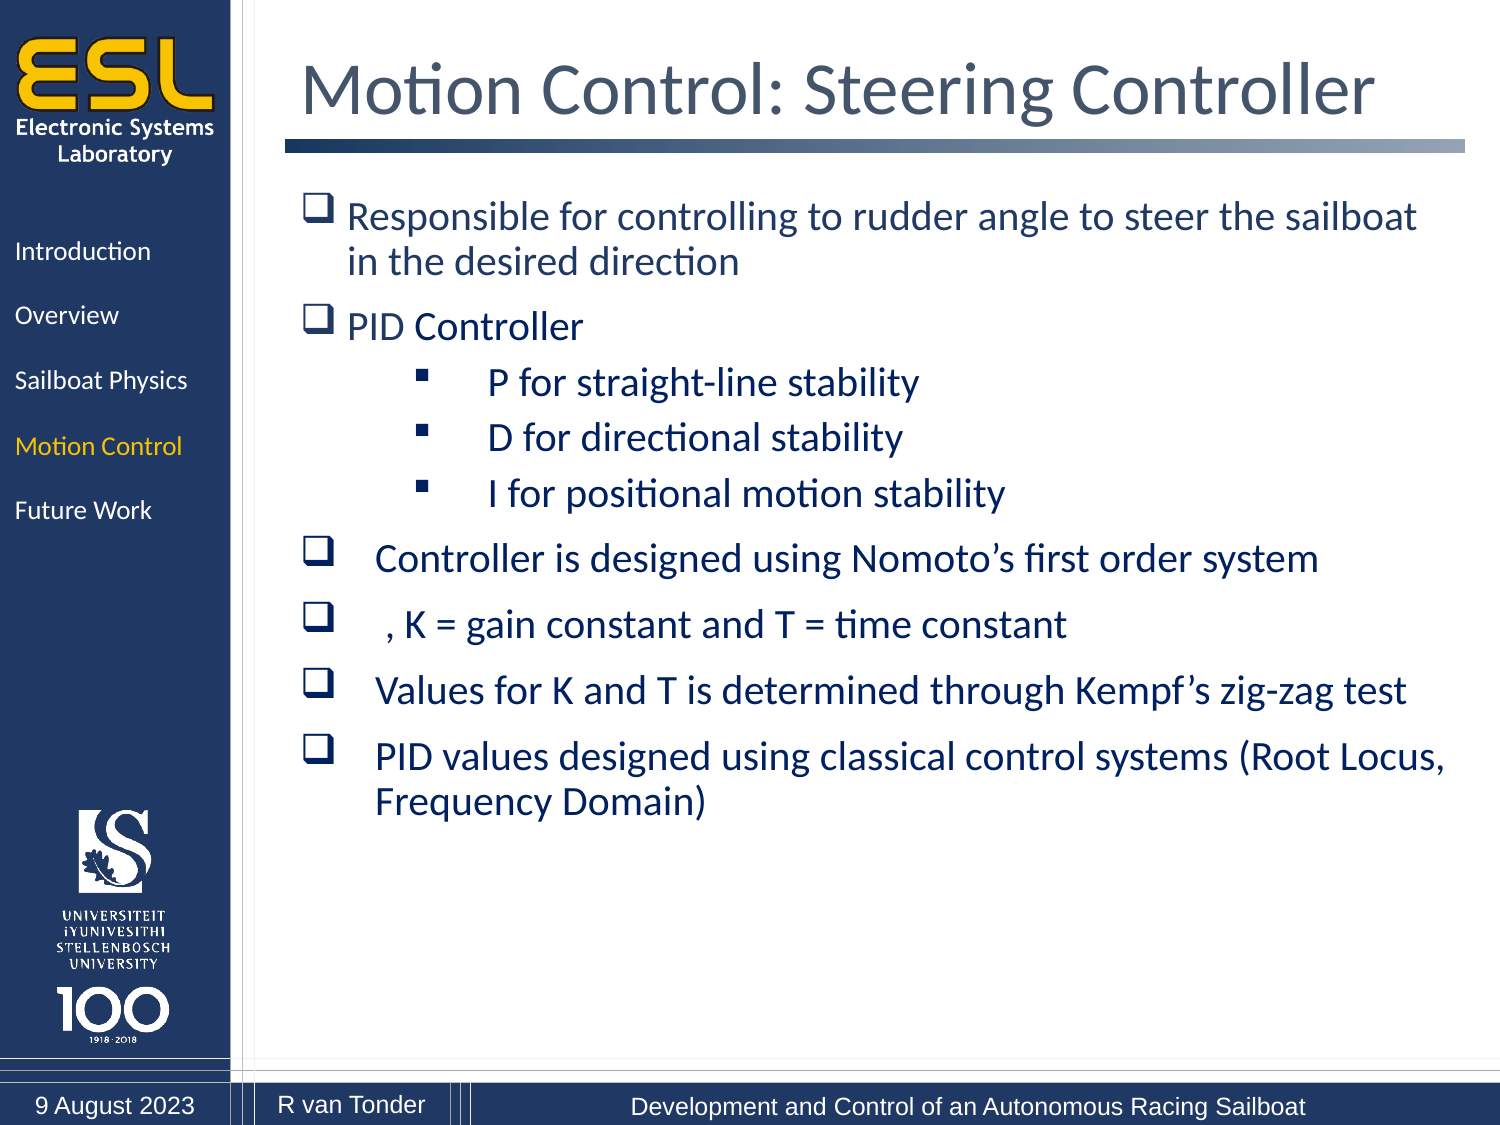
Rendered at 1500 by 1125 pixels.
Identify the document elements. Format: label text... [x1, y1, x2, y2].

picture [54, 808, 175, 1048]
list Motion Control: Steering Controller [285, 32, 1465, 139]
picture [10, 30, 220, 170]
text_box Introduction Overview Sailboat Physics Motion Control Future Work [0, 225, 225, 533]
